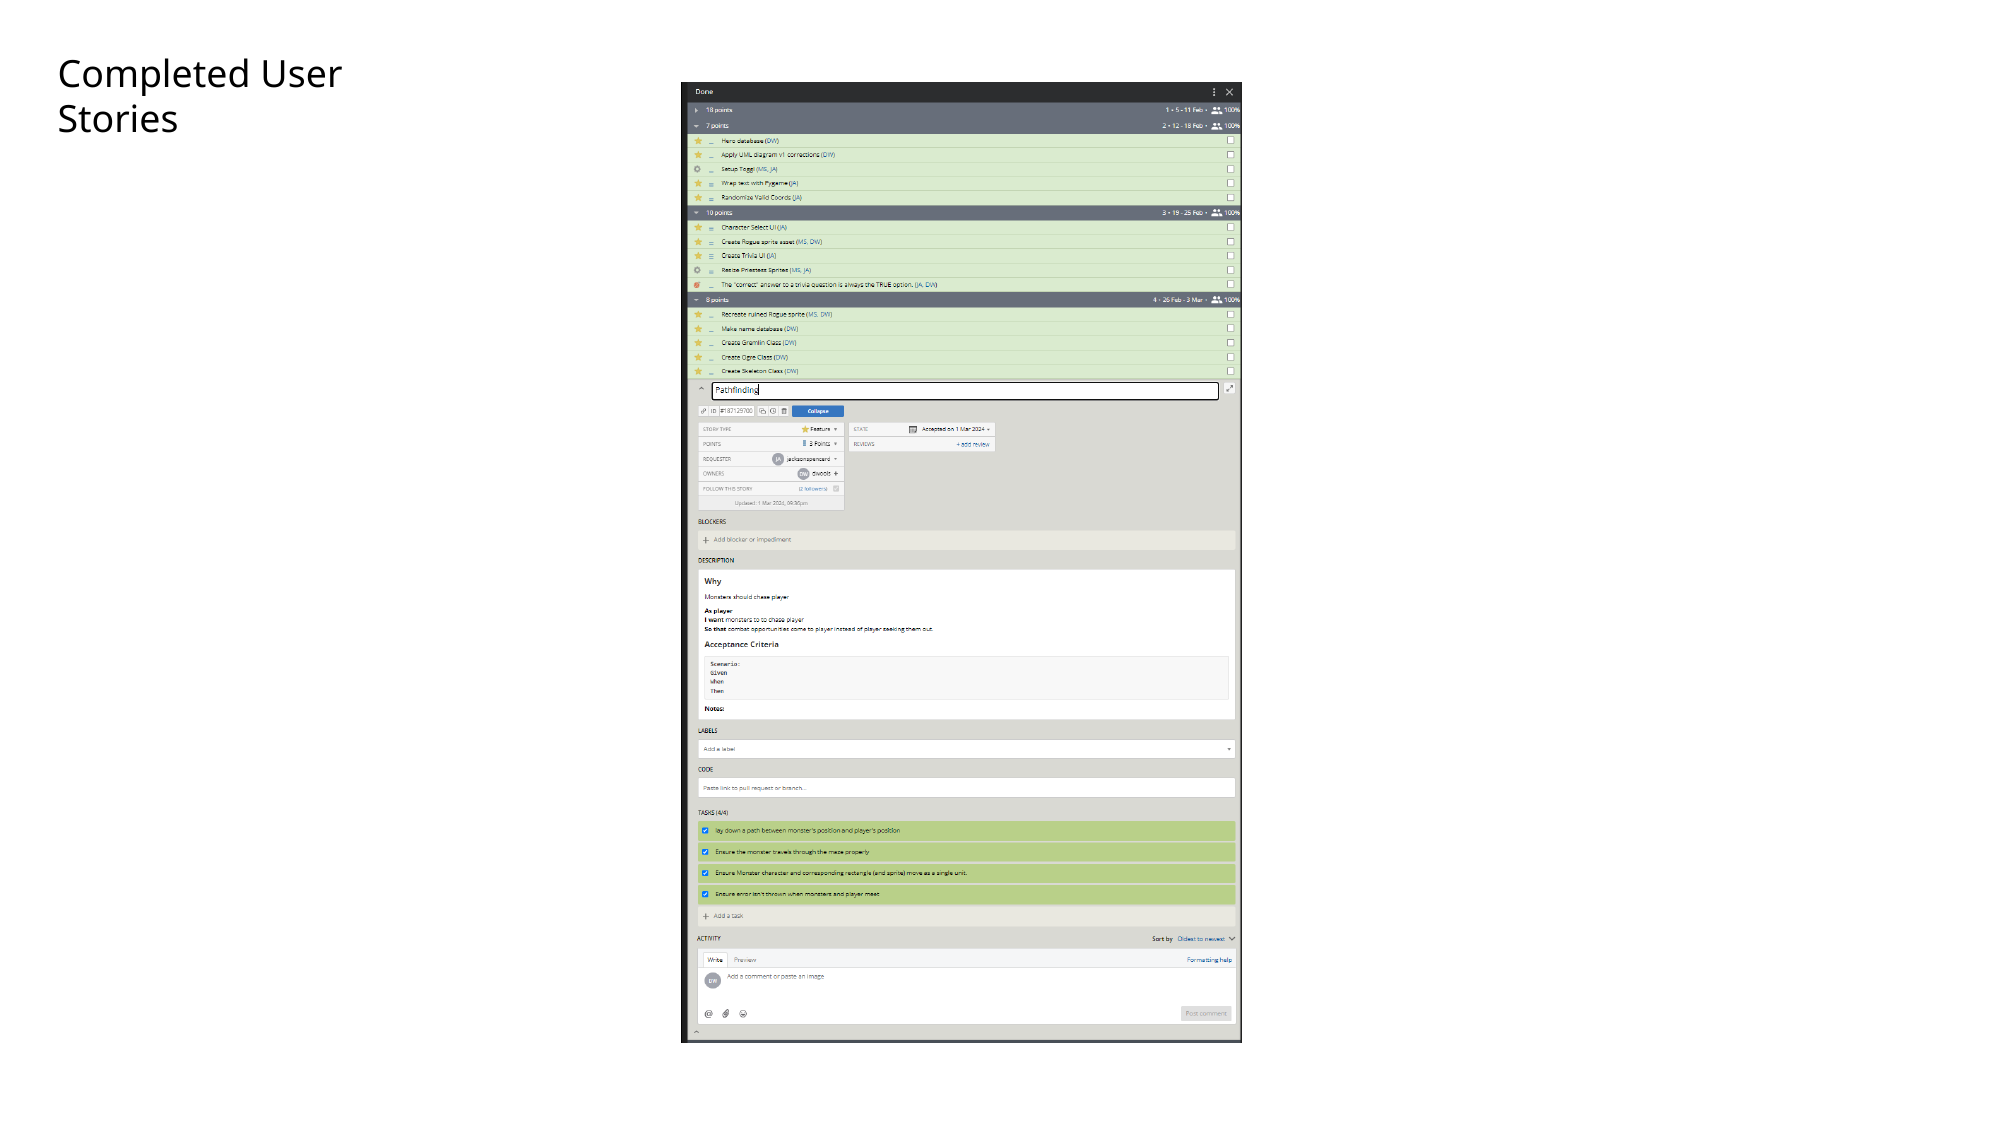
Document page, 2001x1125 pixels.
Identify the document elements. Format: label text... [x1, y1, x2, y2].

picture [680, 81, 1243, 1043]
text_box Completed User Stories [42, 42, 485, 148]
